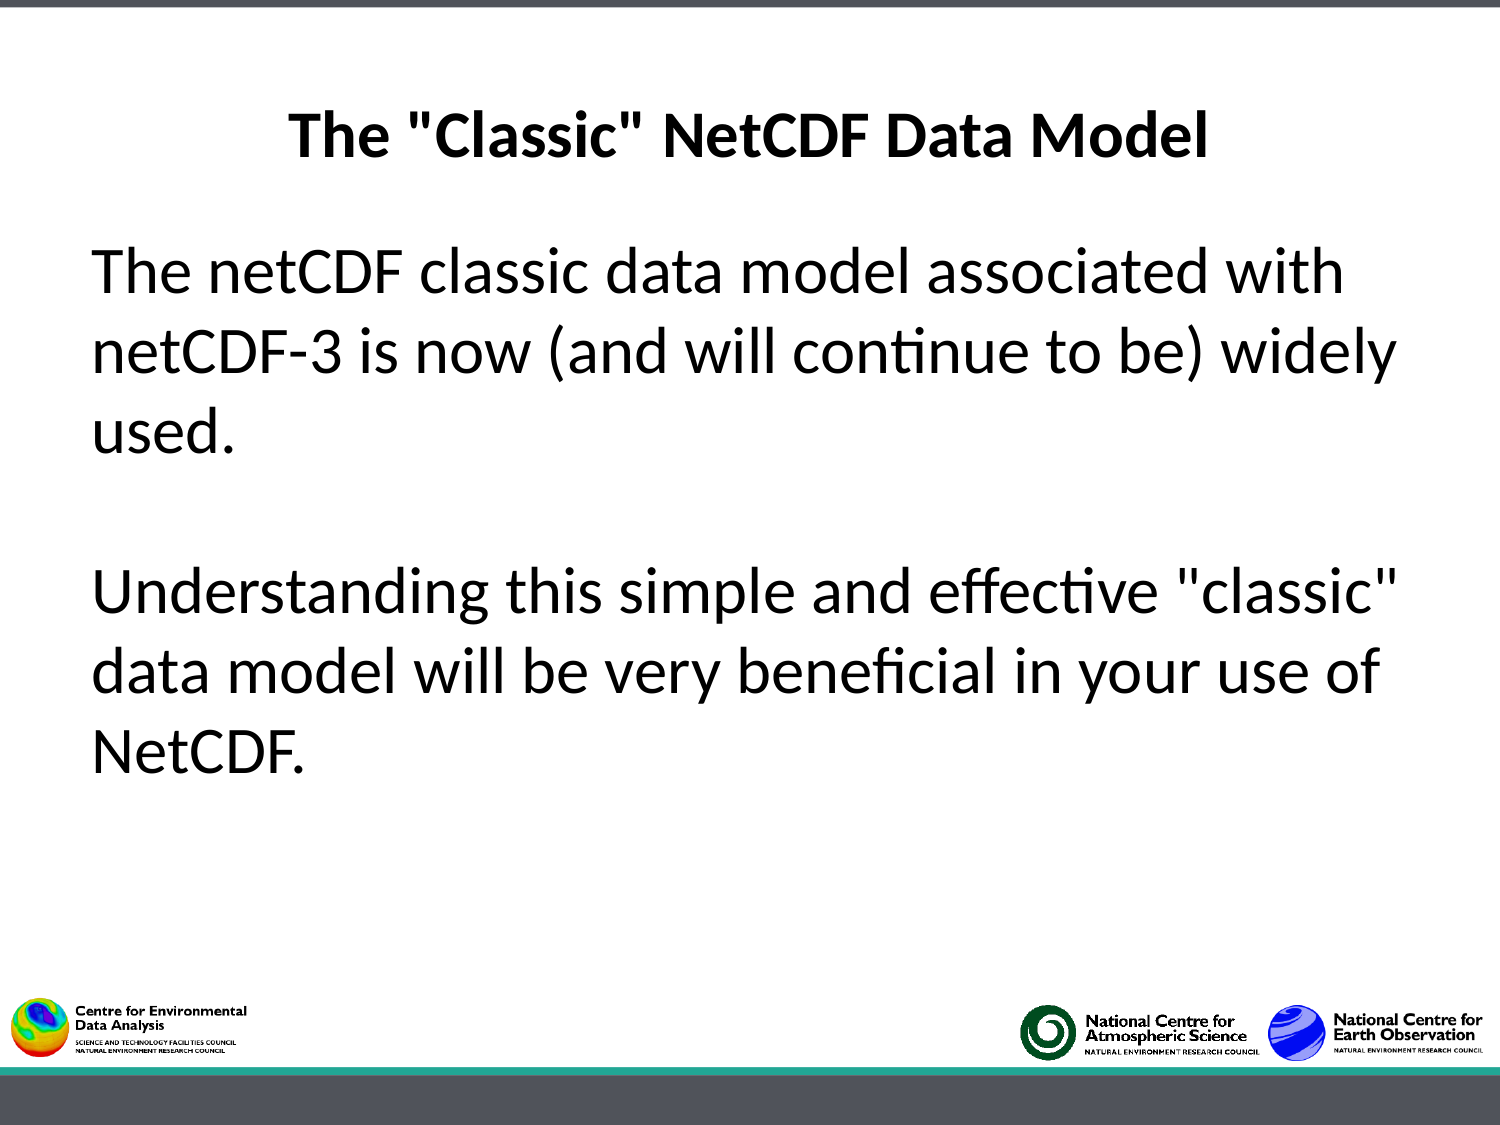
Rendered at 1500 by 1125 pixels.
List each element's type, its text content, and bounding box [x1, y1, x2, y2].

title The "Classic" NetCDF Data Model [74, 42, 1425, 231]
picture [0, 0, 1500, 1125]
text_box The netCDF classic data model associated with netCDF-3 is now (and will continue to be) widely used. Understanding this simple and effective "classic" data model will be very beneficial in your use of NetCDF. [76, 219, 1436, 795]
